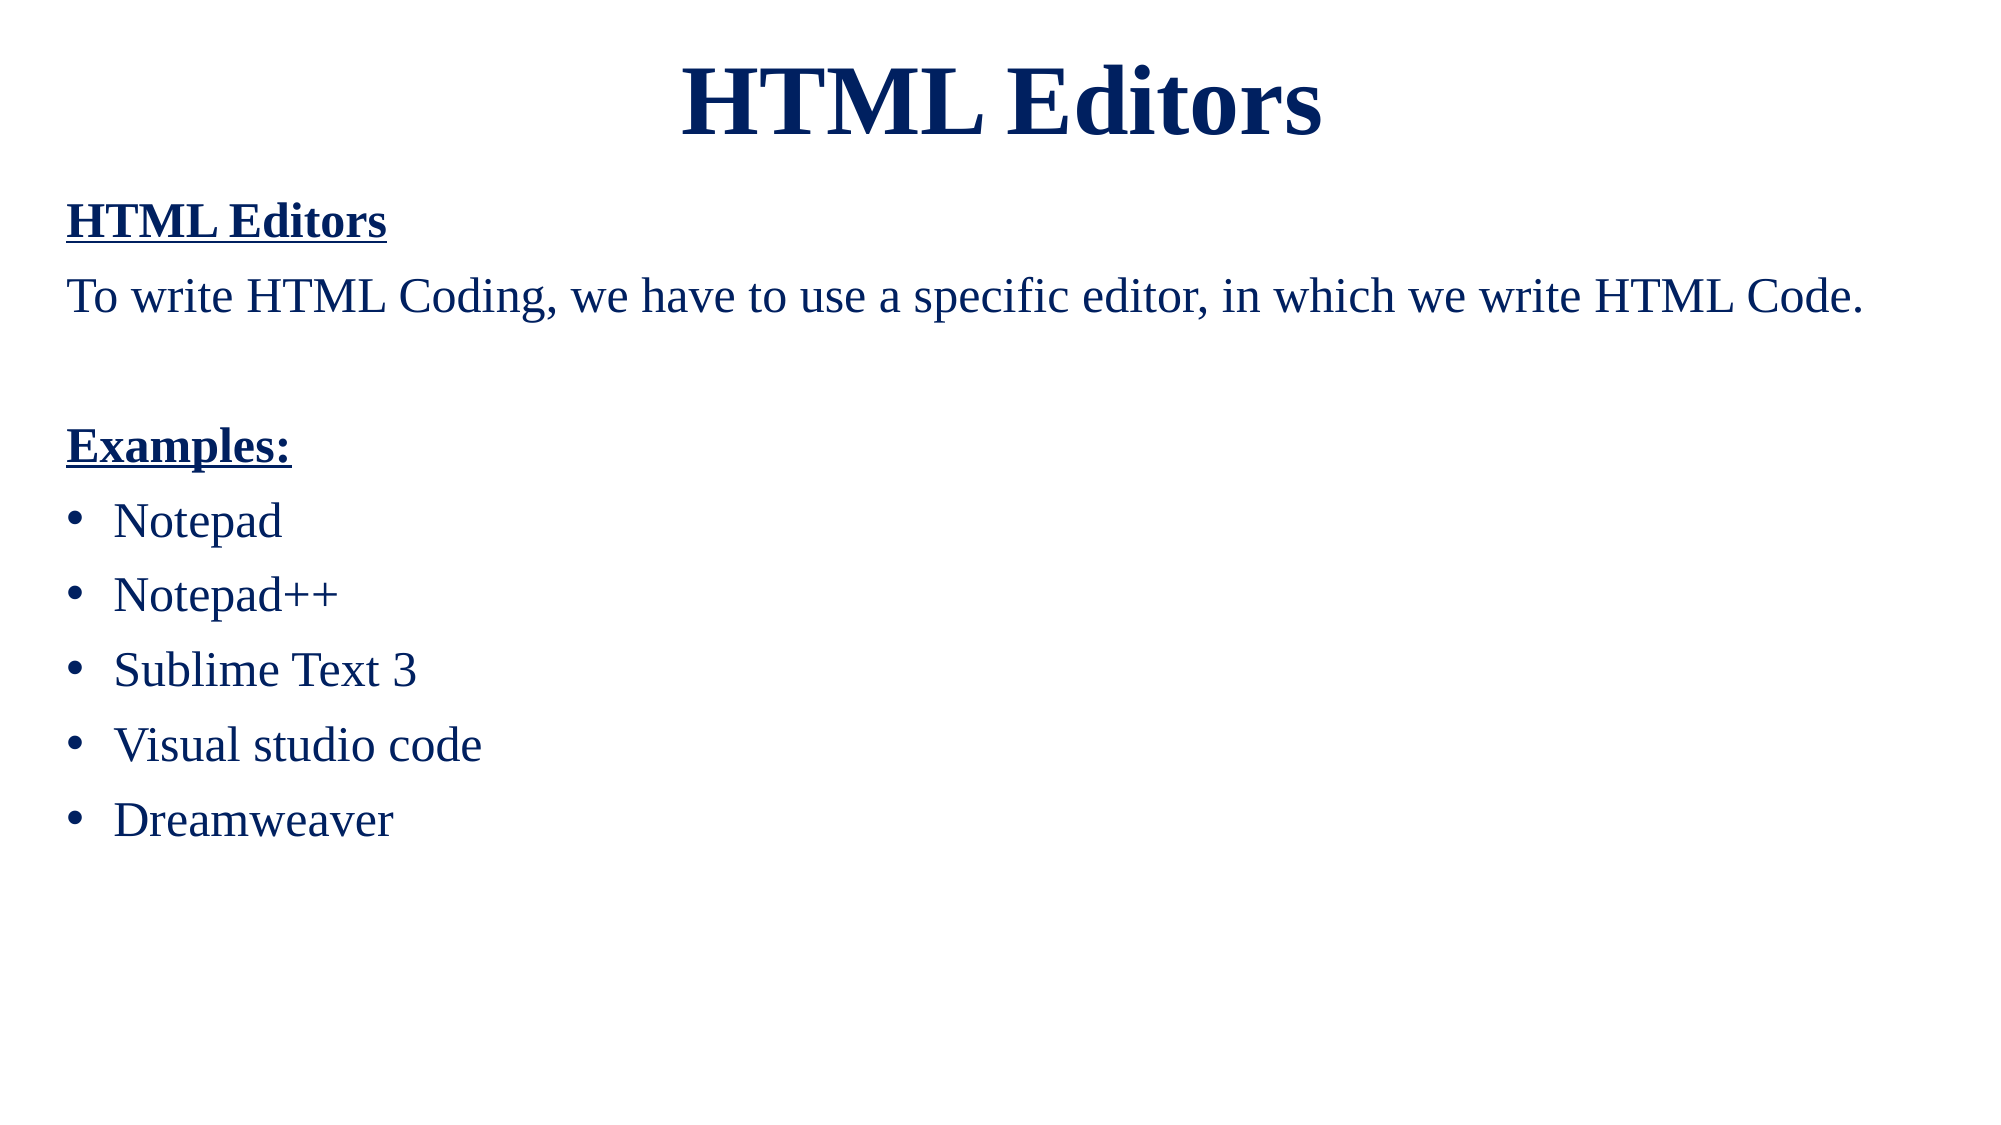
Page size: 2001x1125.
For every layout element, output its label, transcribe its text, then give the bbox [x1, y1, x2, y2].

title HTML Editors [51, 40, 1955, 164]
subtitle HTML Editors To write HTML Coding, we have to use a specific editor, in which we write HTML Code. Examples: Notepad Notepad++ Sublime Text 3 Visual studio code Dreamweaver [51, 187, 1955, 976]
